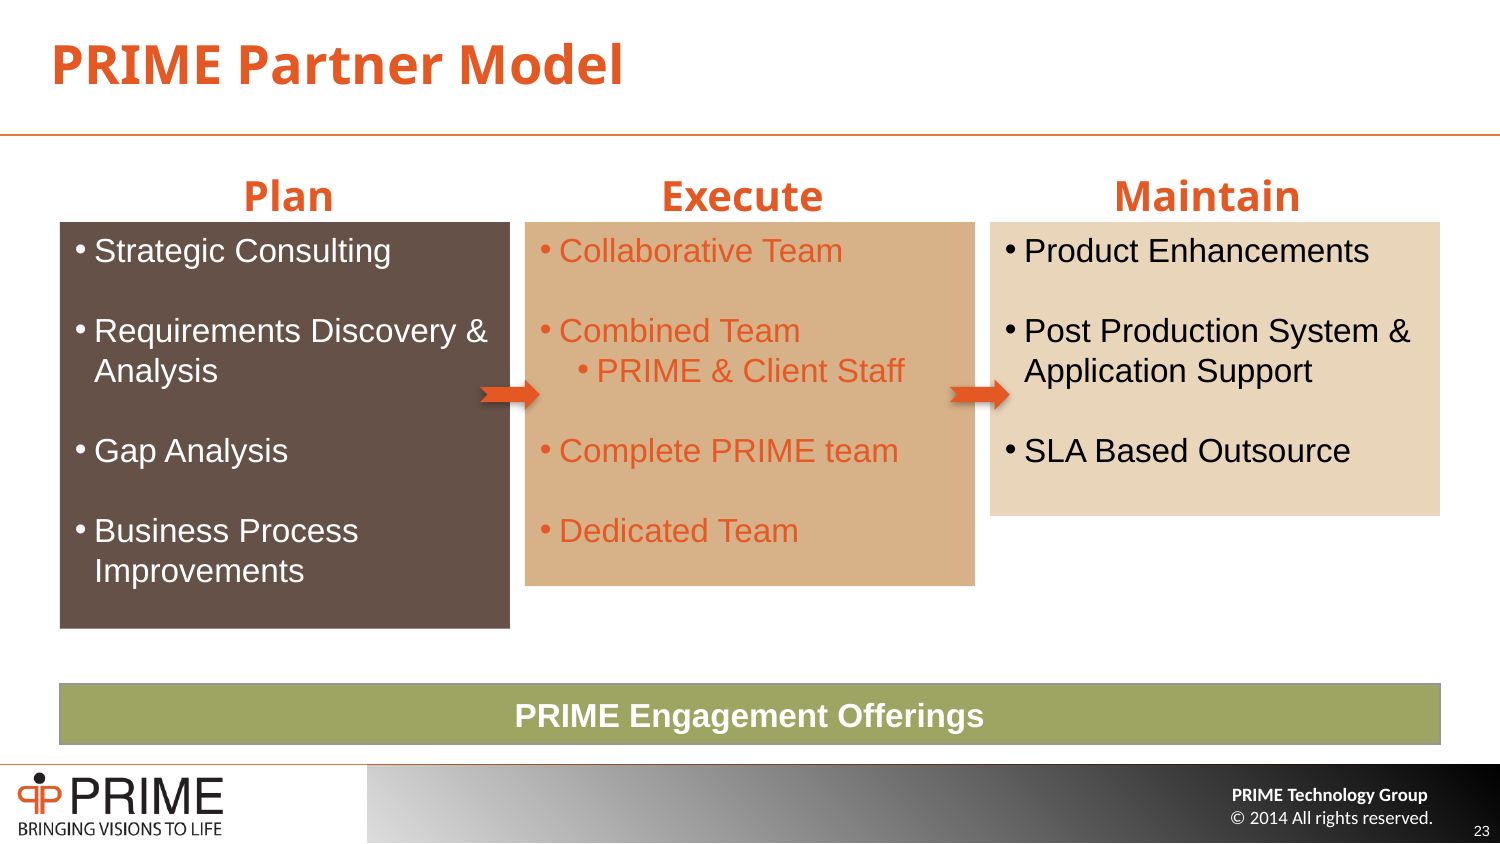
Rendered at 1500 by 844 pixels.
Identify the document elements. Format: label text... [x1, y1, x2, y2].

picture [12, 770, 225, 839]
title PRIME Partner Model [0, 0, 1500, 136]
text_box PRIME Engagement Offerings [59, 683, 1440, 744]
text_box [59, 161, 1441, 673]
